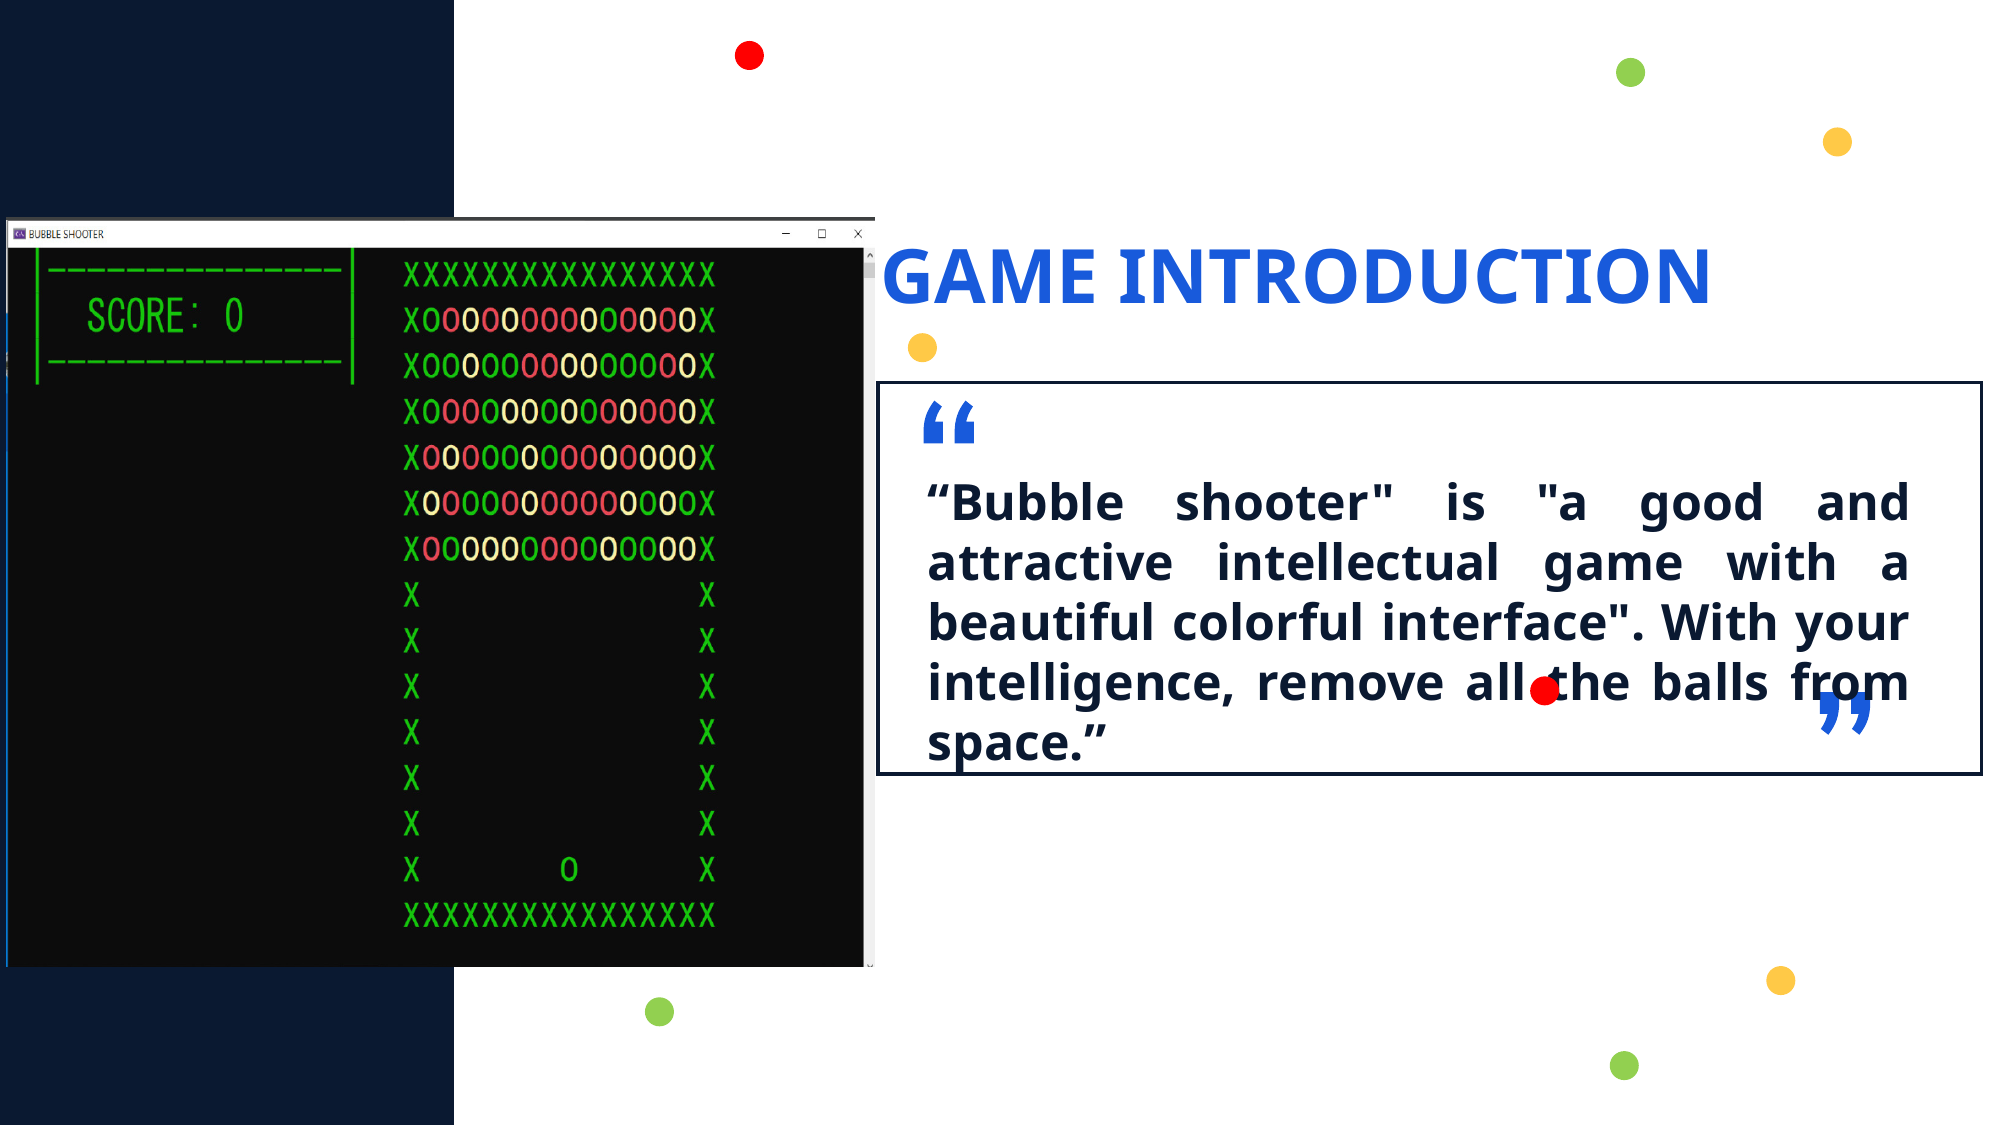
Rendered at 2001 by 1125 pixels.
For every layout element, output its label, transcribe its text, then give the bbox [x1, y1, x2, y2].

text_box [1766, 966, 1796, 996]
text_box [907, 333, 937, 363]
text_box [875, 380, 1985, 776]
text_box [1616, 57, 1646, 87]
text_box GAME INTRODUCTION [875, 220, 1733, 326]
text_box [1822, 127, 1852, 157]
text_box [734, 40, 764, 70]
text_box [1609, 1051, 1639, 1081]
text_box [0, 0, 455, 1125]
text_box [644, 997, 674, 1027]
picture [6, 217, 875, 967]
